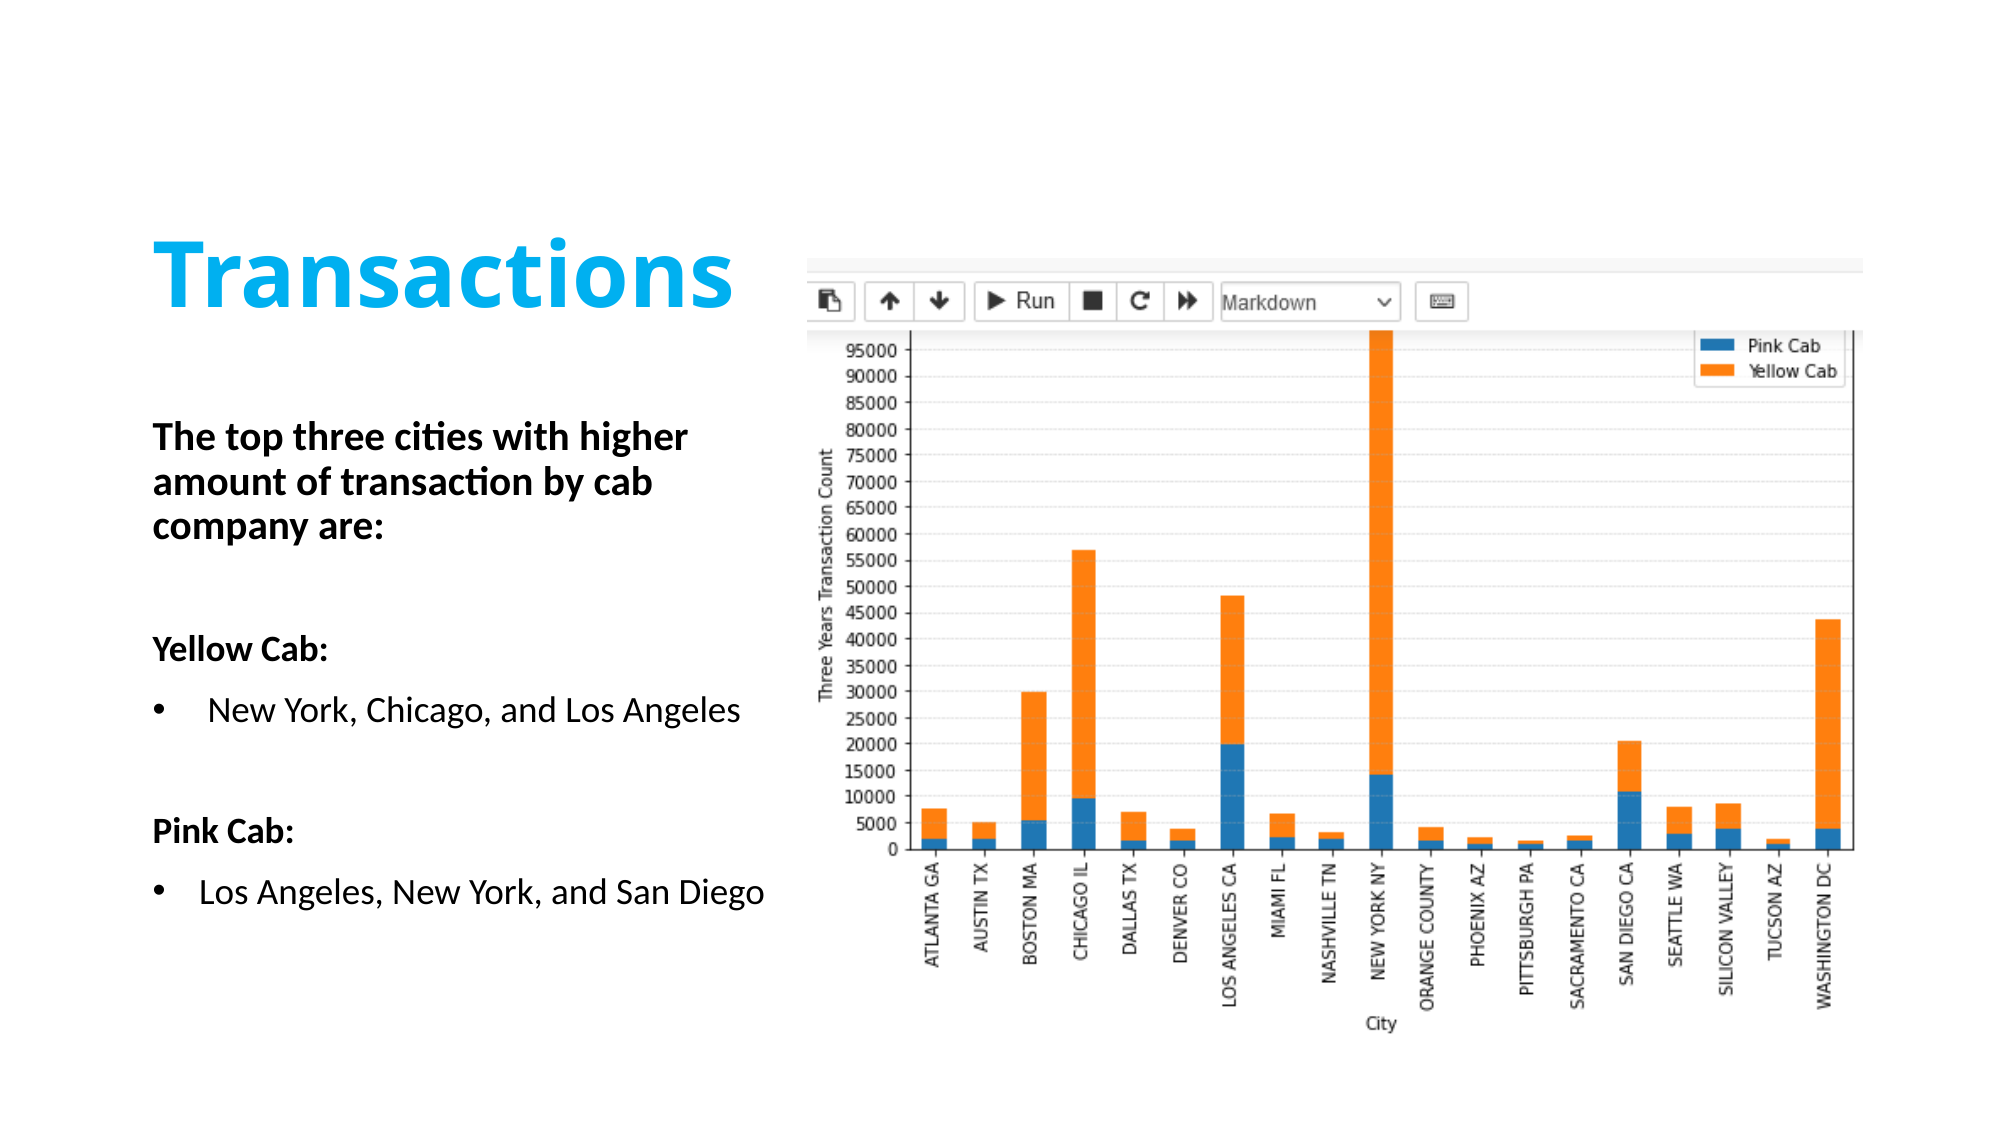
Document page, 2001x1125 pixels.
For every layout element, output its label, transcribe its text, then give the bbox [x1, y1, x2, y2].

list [807, 258, 1863, 1042]
title Transactions [137, 72, 783, 336]
list The top three cities with higher amount of transaction by cab company are: Yellow Cab: New York, Chicago, and Los Angeles Pink Cab: Los Angeles, New York, and San Diego [137, 337, 783, 963]
